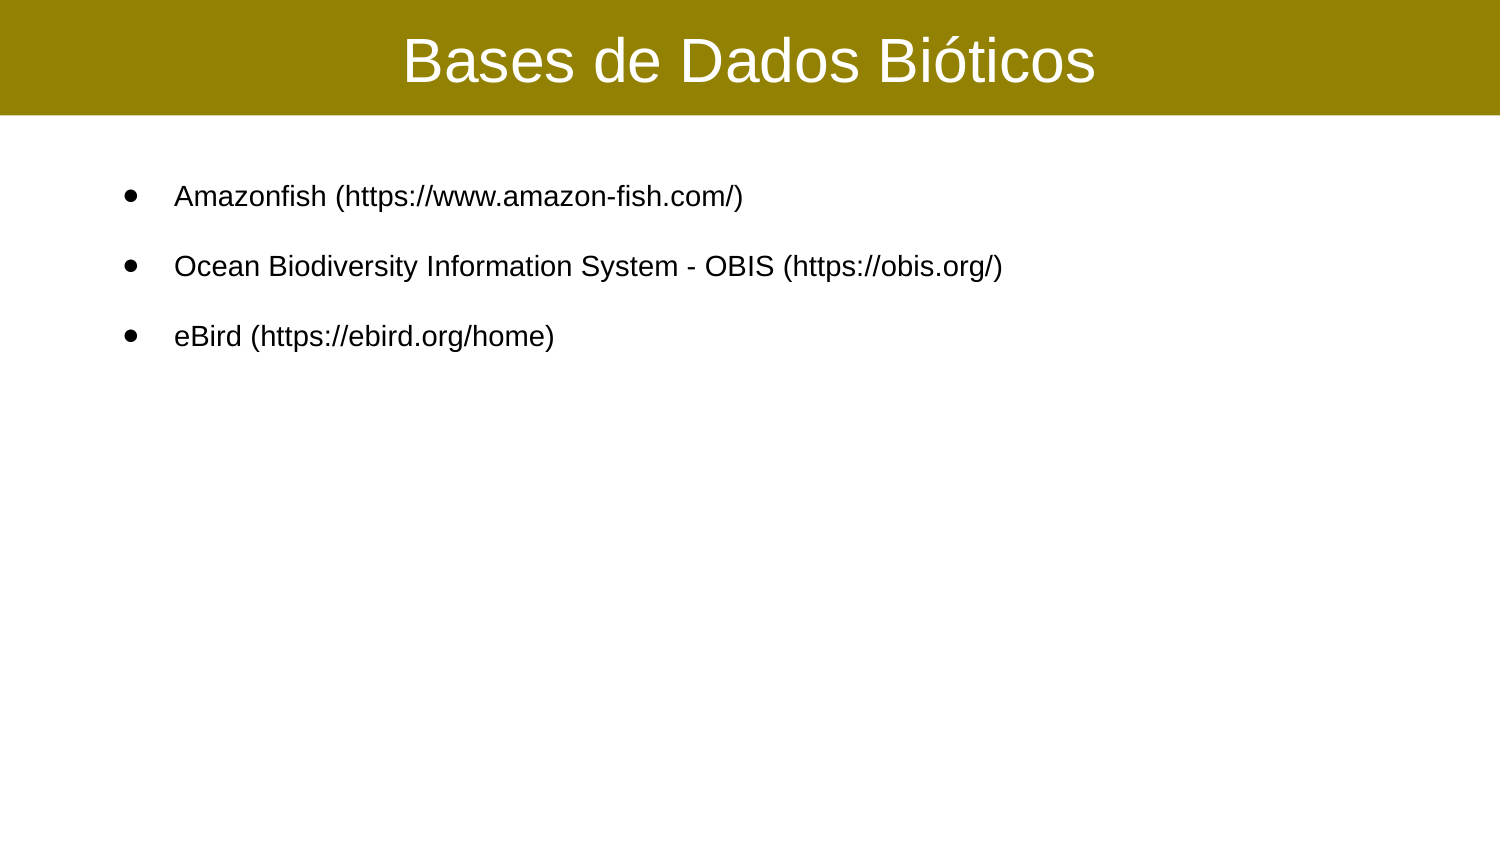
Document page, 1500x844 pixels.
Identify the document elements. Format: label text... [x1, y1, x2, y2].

text_box Bases de Dados Bióticos [0, 0, 1500, 116]
text_box Amazonfish (https://www.amazon-fish.com/) Ocean Biodiversity Information System - OBIS (https://obis.org/) eBird (https://ebird.org/home) [84, 162, 1188, 367]
